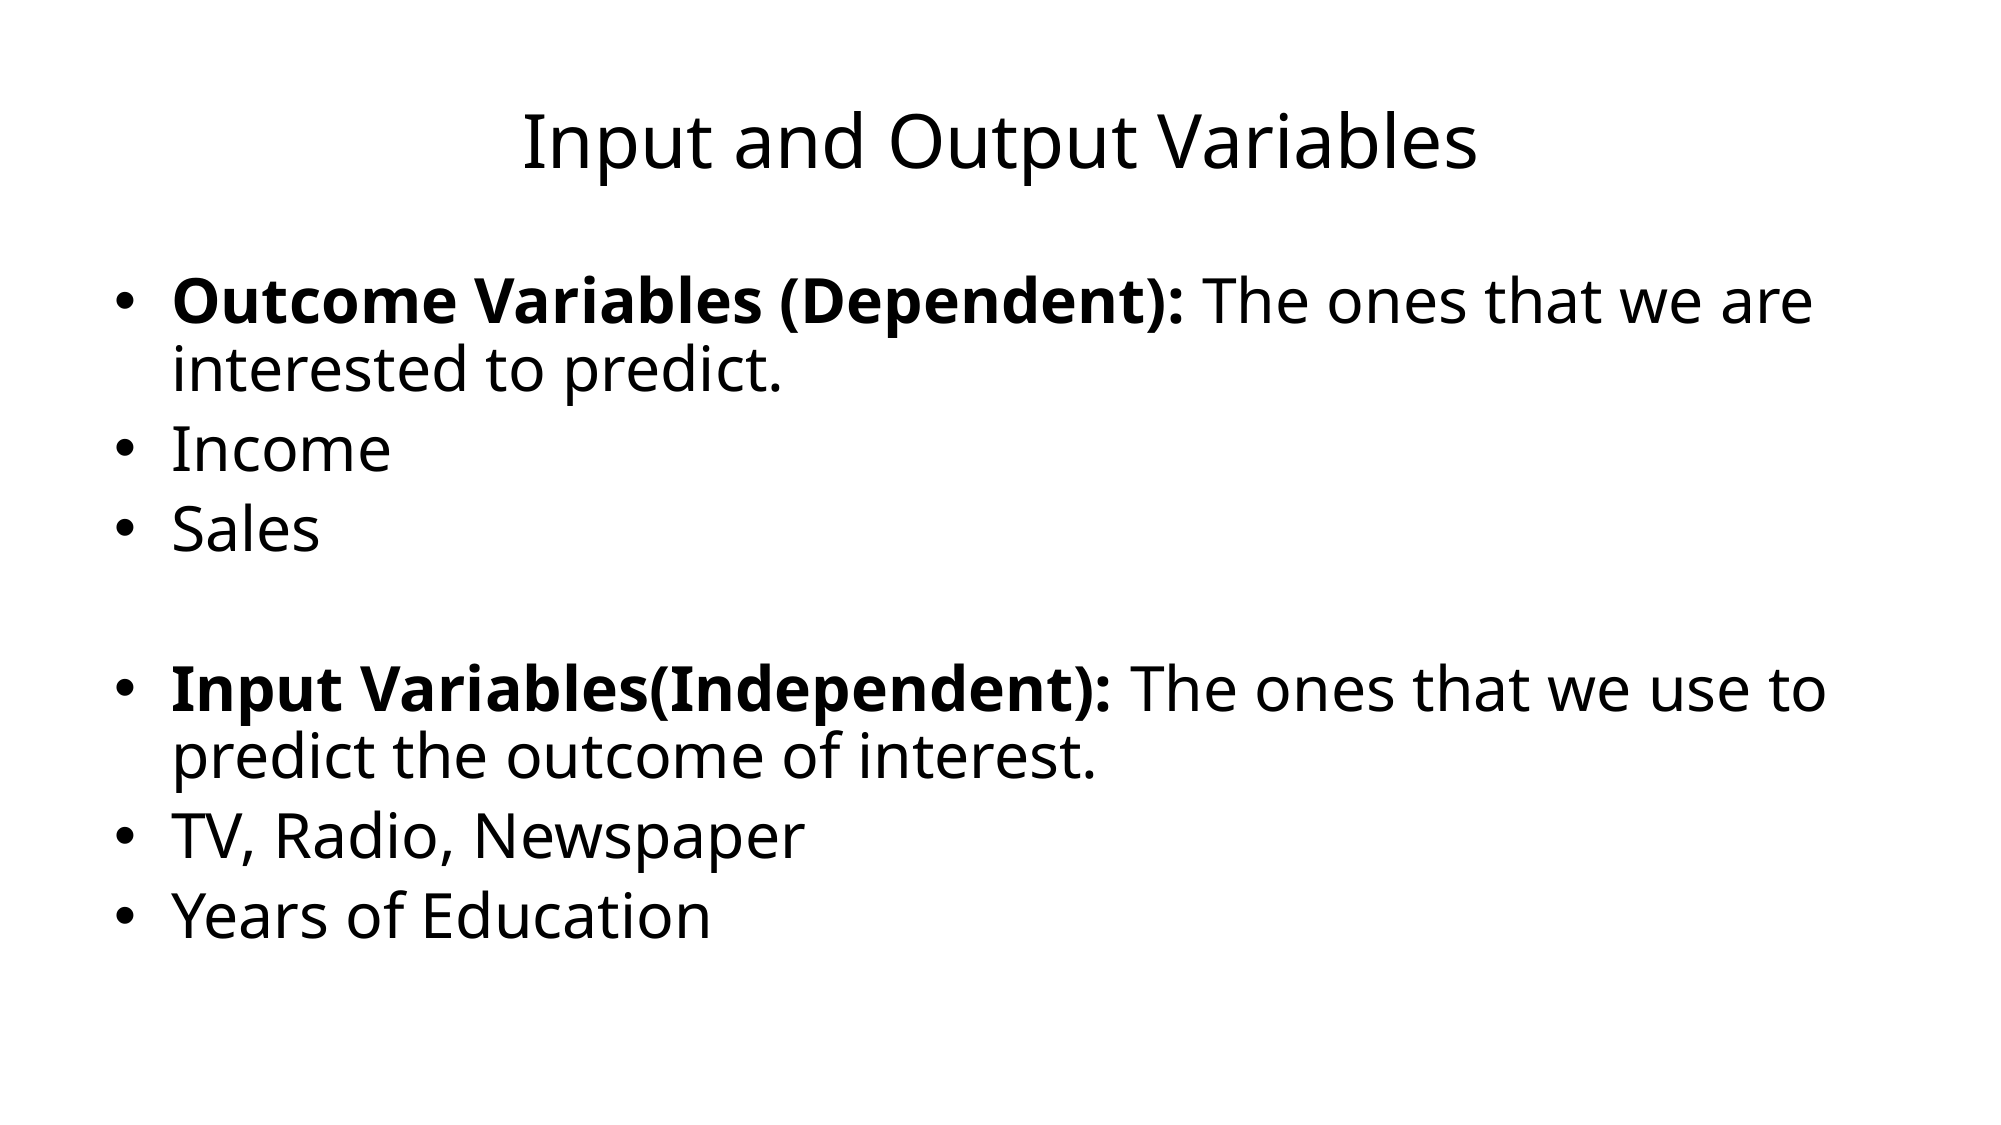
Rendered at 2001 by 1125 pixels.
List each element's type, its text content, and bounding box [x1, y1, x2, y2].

text_box Outcome Variables (Dependent): The ones that we are interested to predict. Income Sales Input Variables(Independent): The ones that we use to predict the outcome of interest. TV, Radio, Newspaper Years of Education [99, 262, 1900, 1013]
title Input and Output Variables [99, 45, 1900, 233]
